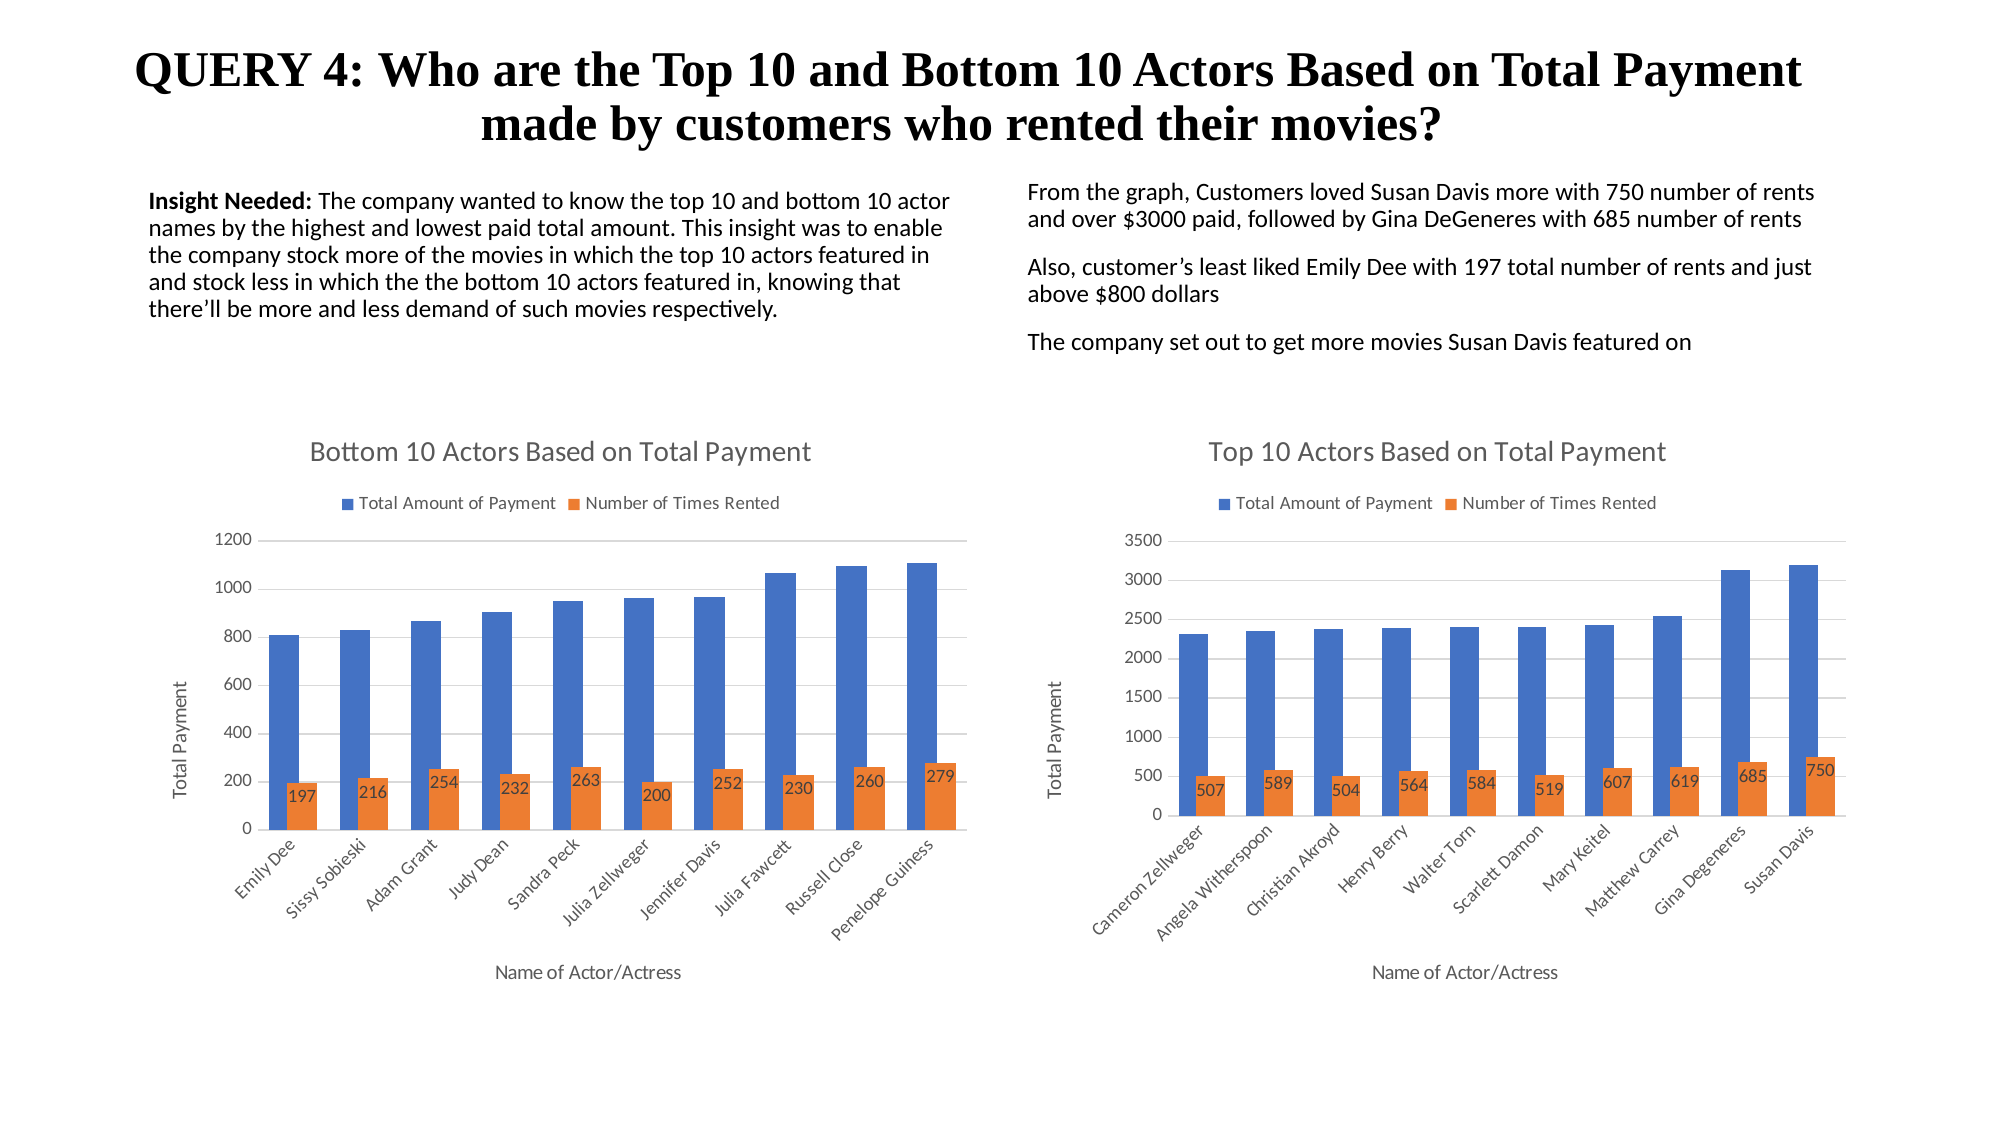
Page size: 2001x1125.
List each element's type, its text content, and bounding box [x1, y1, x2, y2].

title QUERY 4: Who are the Top 10 and Bottom 10 Actors Based on Total Payment made by customers who rented their movies? [105, 53, 1831, 141]
list Insight Needed: The company wanted to know the top 10 and bottom 10 actor names by the highest and lowest paid total amount. This insight was to enable the company stock more of the movies in which the top 10 actors featured in and stock less in which the the bottom 10 actors featured in, knowing that there’ll be more and less demand of such movies respectively. [133, 147, 984, 411]
chart [137, 410, 984, 1016]
chart [1012, 410, 1863, 1016]
list From the graph, Customers loved Susan Davis more with 750 number of rents and over $3000 paid, followed by Gina DeGeneres with 685 number of rents Also, customer’s least liked Emily Dee with 197 total number of rents and just above $800 dollars The company set out to get more movies Susan Davis featured on [1012, 147, 1863, 410]
